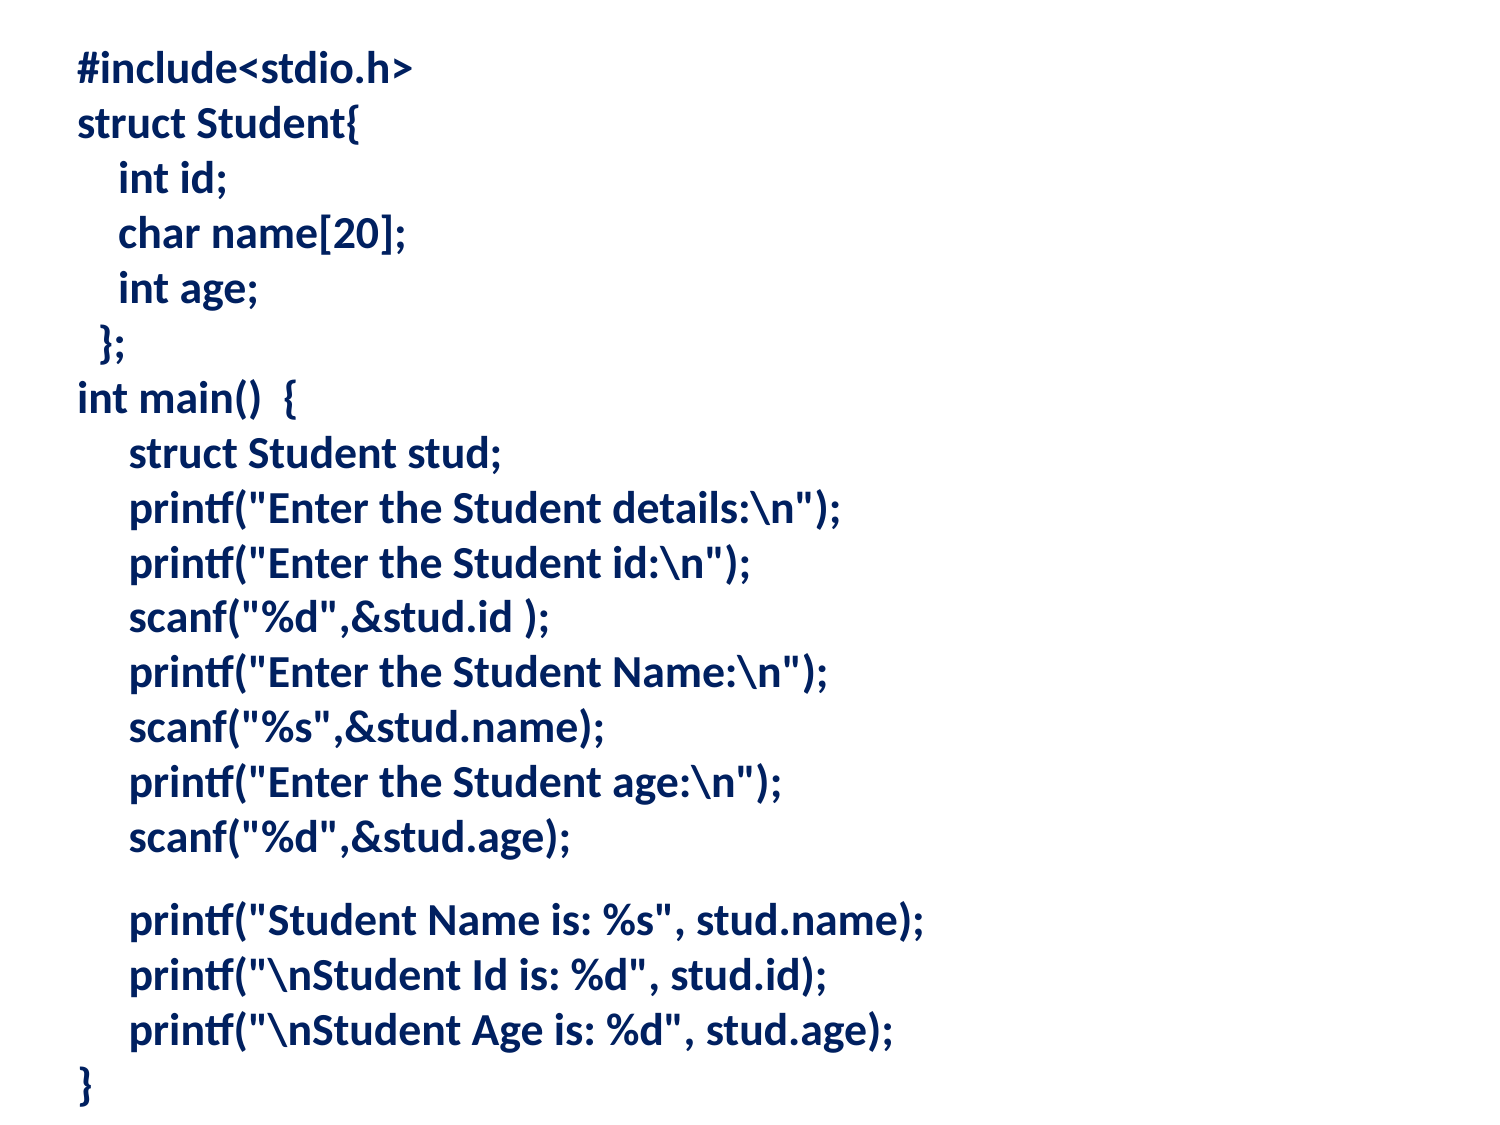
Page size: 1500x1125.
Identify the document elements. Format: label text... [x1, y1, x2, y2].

text_box #include<stdio.h> struct Student{ int id; char name[20]; int age; }; int main() { struct Student stud; printf("Enter the Student details:\n"); printf("Enter the Student id:\n"); scanf("%d",&stud.id ); printf("Enter the Student Name:\n"); scanf("%s",&stud.name); printf("Enter the Student age:\n"); scanf("%d",&stud.age); printf("Student Name is: %s", stud.name); printf("\nStudent Id is: %d", stud.id); printf("\nStudent Age is: %d", stud.age); } [62, 0, 1475, 1117]
